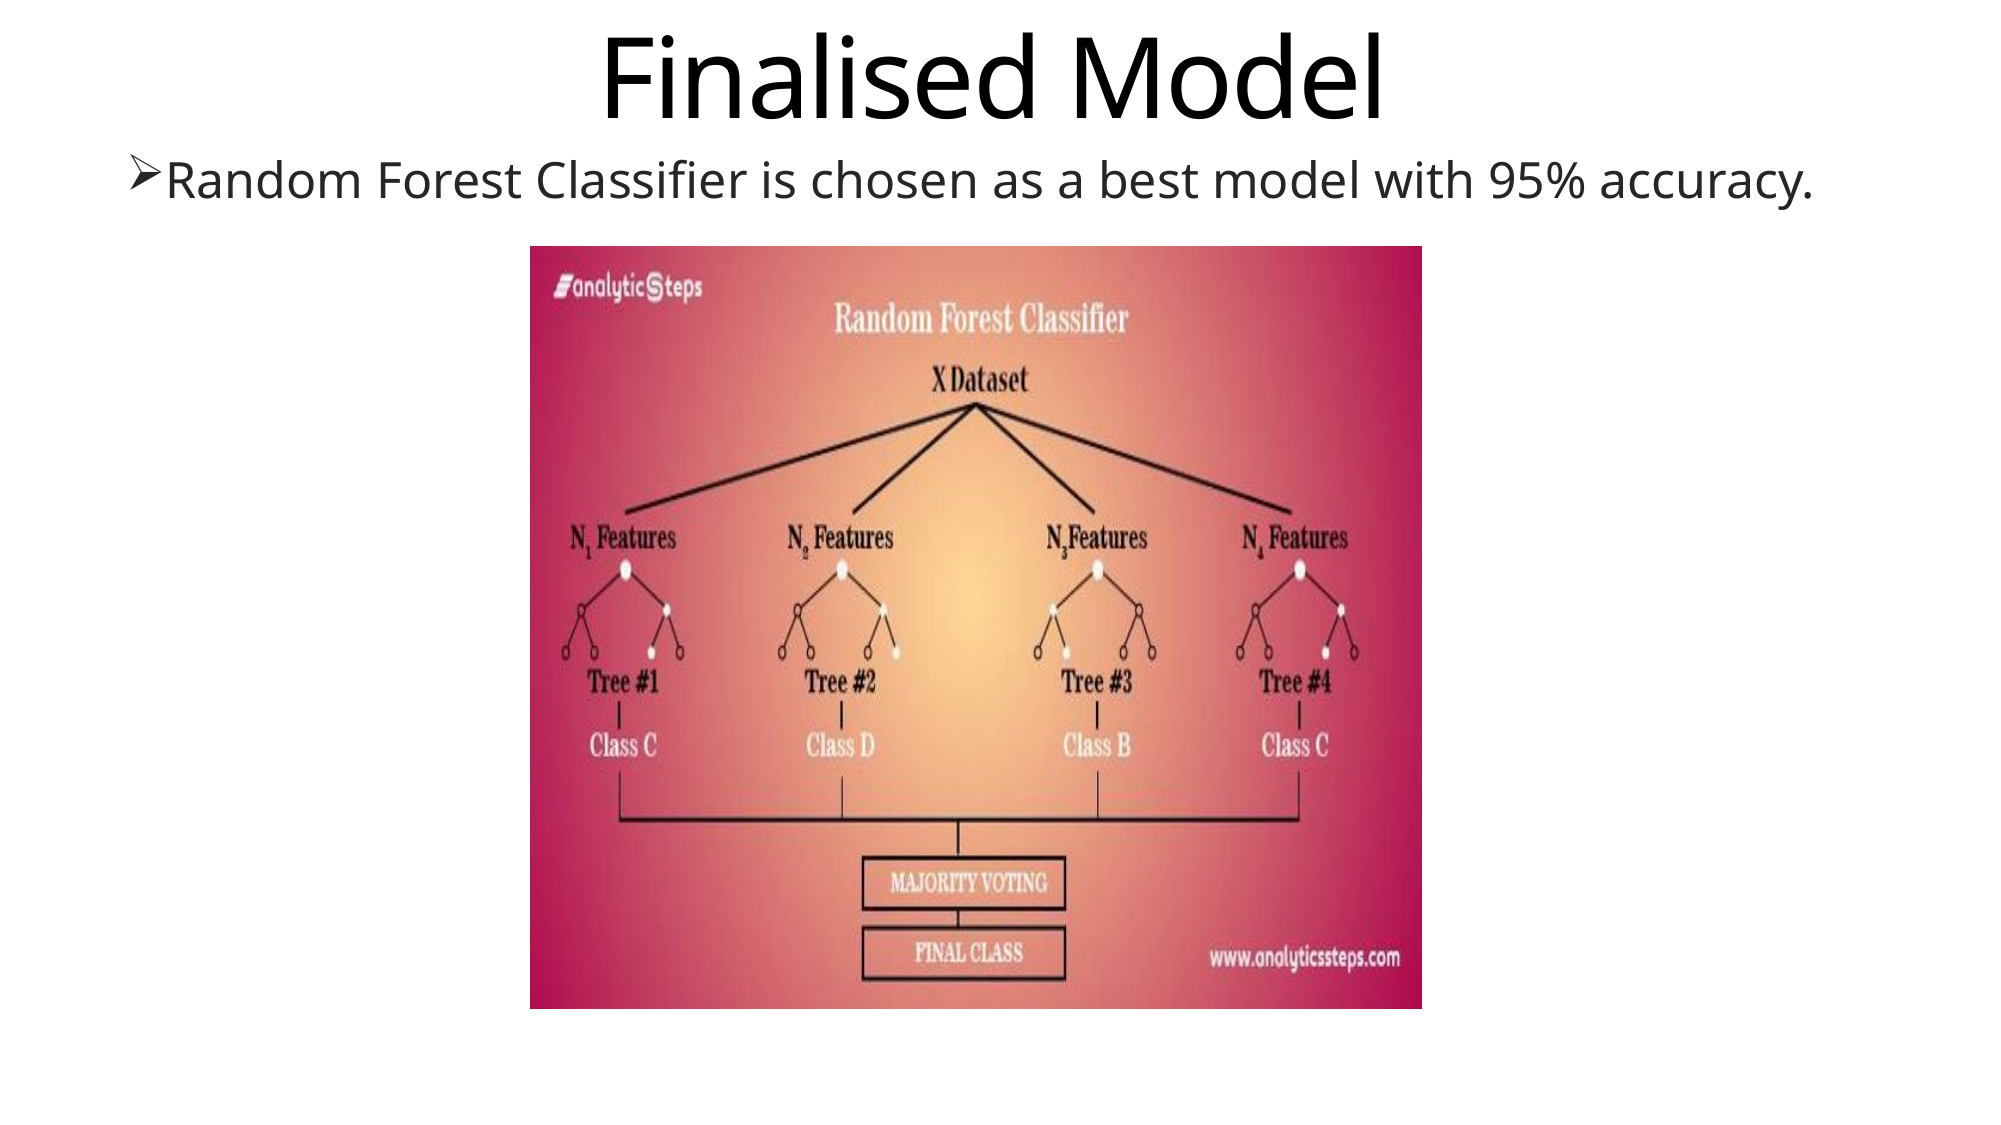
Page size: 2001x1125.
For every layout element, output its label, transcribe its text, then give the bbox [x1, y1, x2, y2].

picture [529, 245, 1423, 1010]
title Finalised Model [111, 18, 1875, 150]
list Random Forest Classifier is chosen as a best model with 95% accuracy. [111, 150, 1876, 1075]
